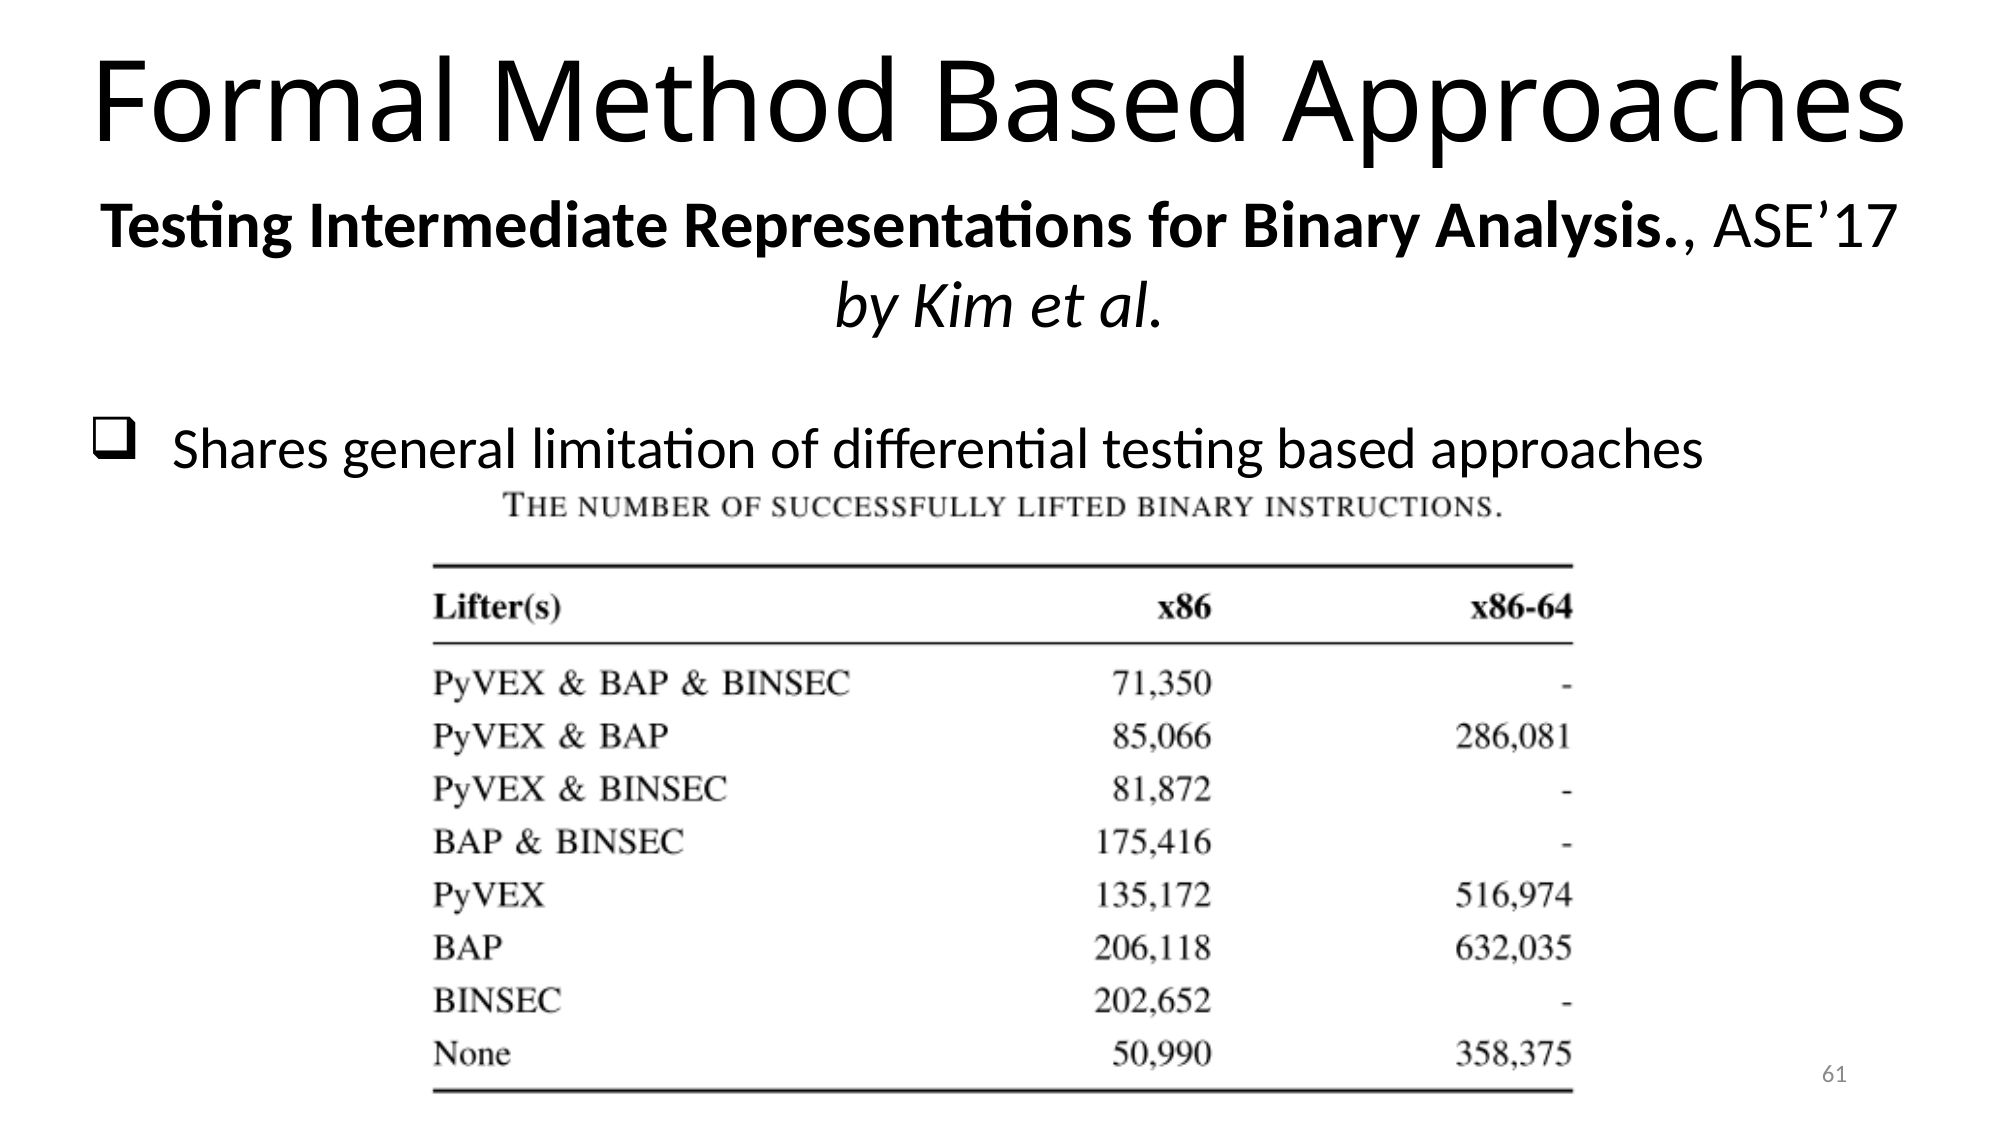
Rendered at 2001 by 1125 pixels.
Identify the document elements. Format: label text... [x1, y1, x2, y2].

slide_number 61 [1581, 1042, 1863, 1103]
text_box Testing Intermediate Representations for Binary Analysis., ASE’17 by Kim et al. Shares general limitation of differential testing based approaches [73, 173, 1927, 558]
title Formal Method Based Approaches [73, 14, 1927, 173]
picture [418, 478, 1581, 1125]
